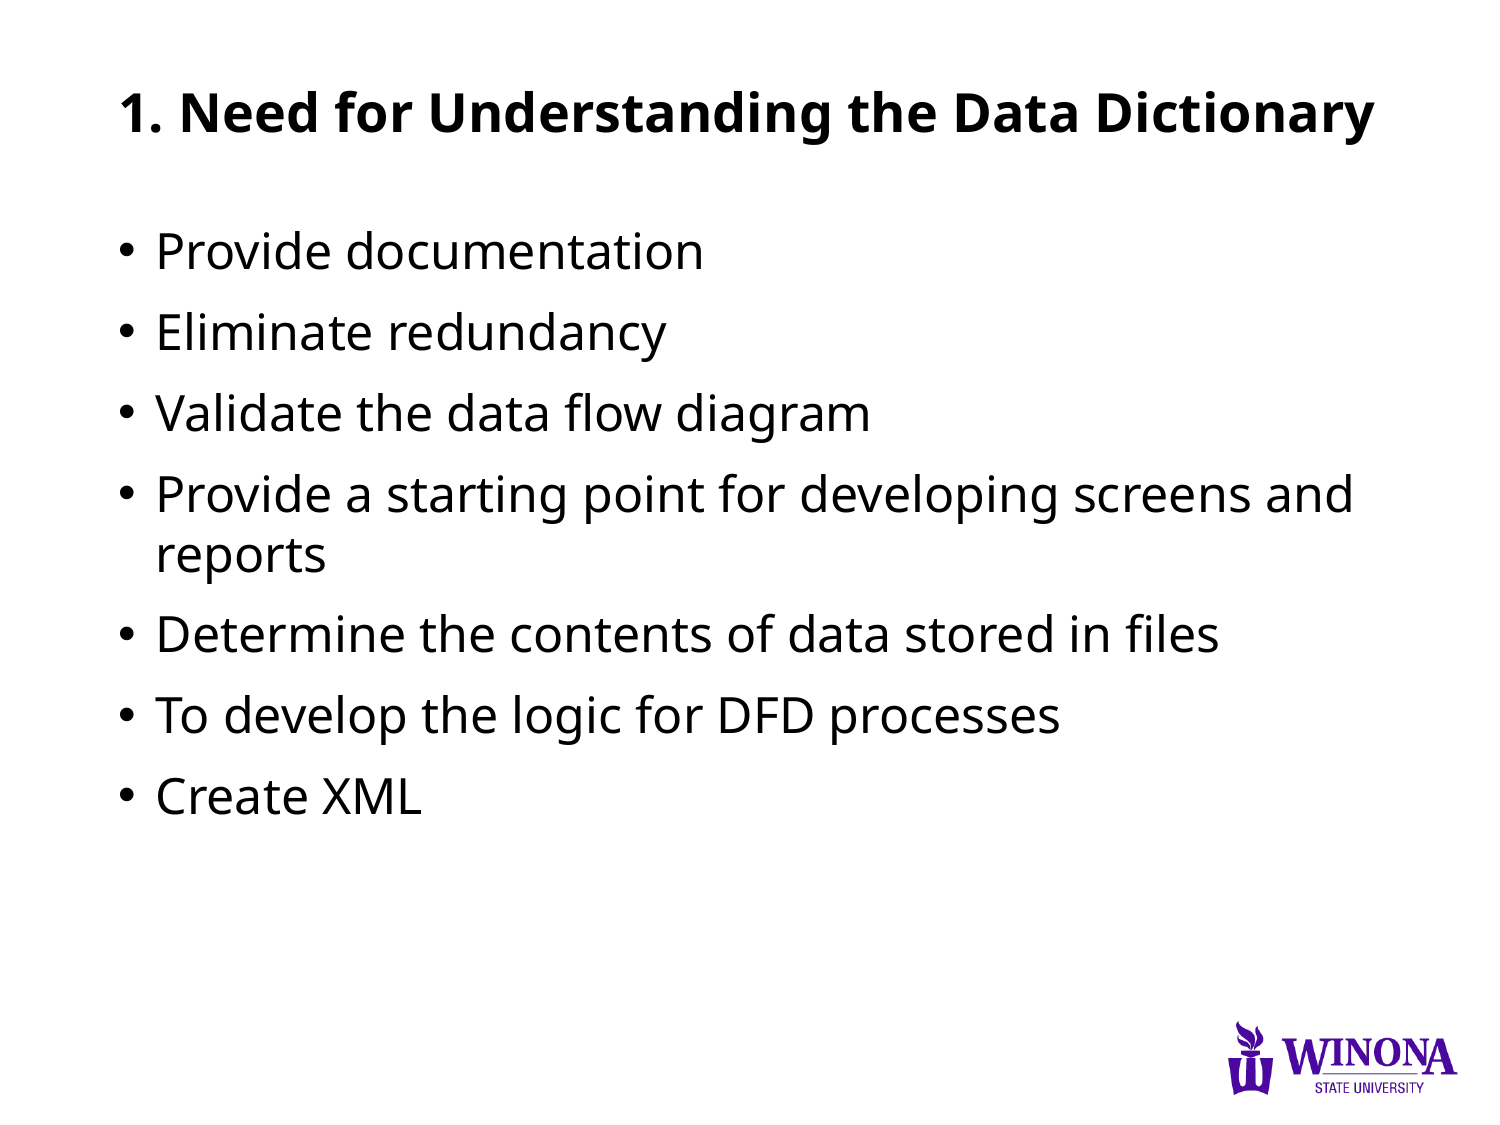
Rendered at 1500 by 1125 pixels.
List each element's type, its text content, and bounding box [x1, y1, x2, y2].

picture [1208, 1001, 1476, 1112]
list Provide documentation Eliminate redundancy Validate the data flow diagram Provide a starting point for developing screens and reports Determine the contents of data stored in files To develop the logic for DFD processes Create XML [103, 212, 1397, 1014]
title 1. Need for Understanding the Data Dictionary [103, 59, 1397, 172]
